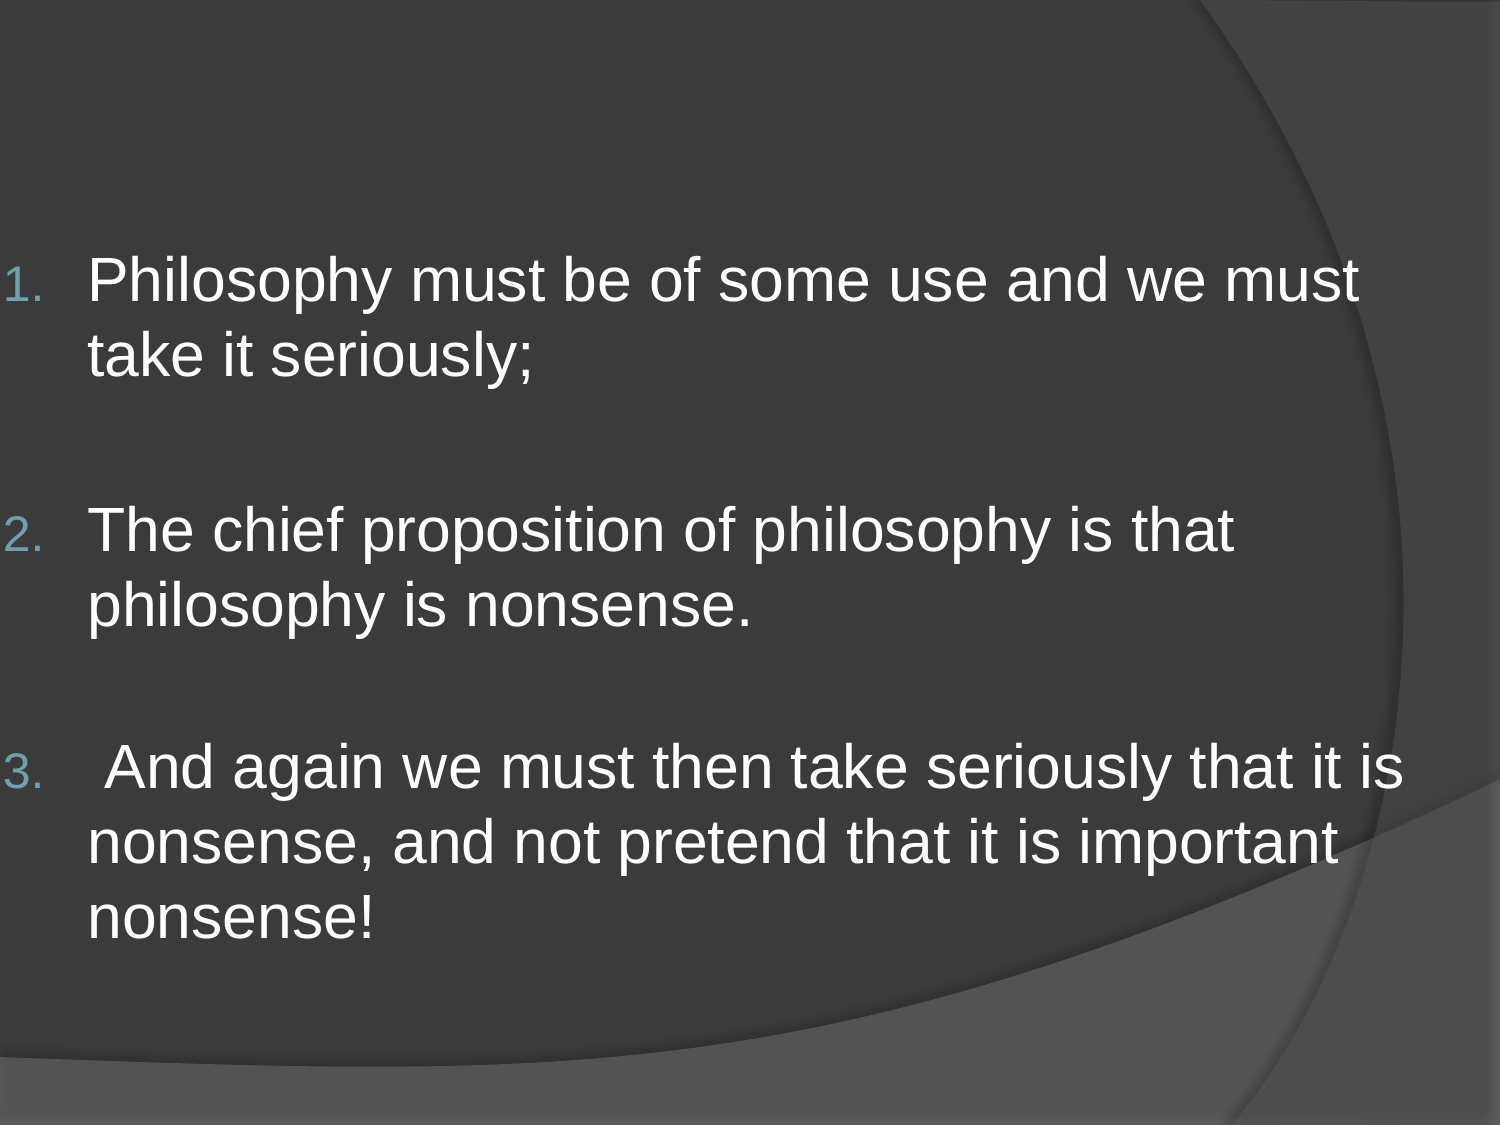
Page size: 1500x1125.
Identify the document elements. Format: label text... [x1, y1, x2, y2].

list Philosophy must be of some use and we must take it seriously; The chief proposition of philosophy is that philosophy is nonsense. And again we must then take seriously that it is nonsense, and not pretend that it is important nonsense! [0, 231, 1500, 1125]
